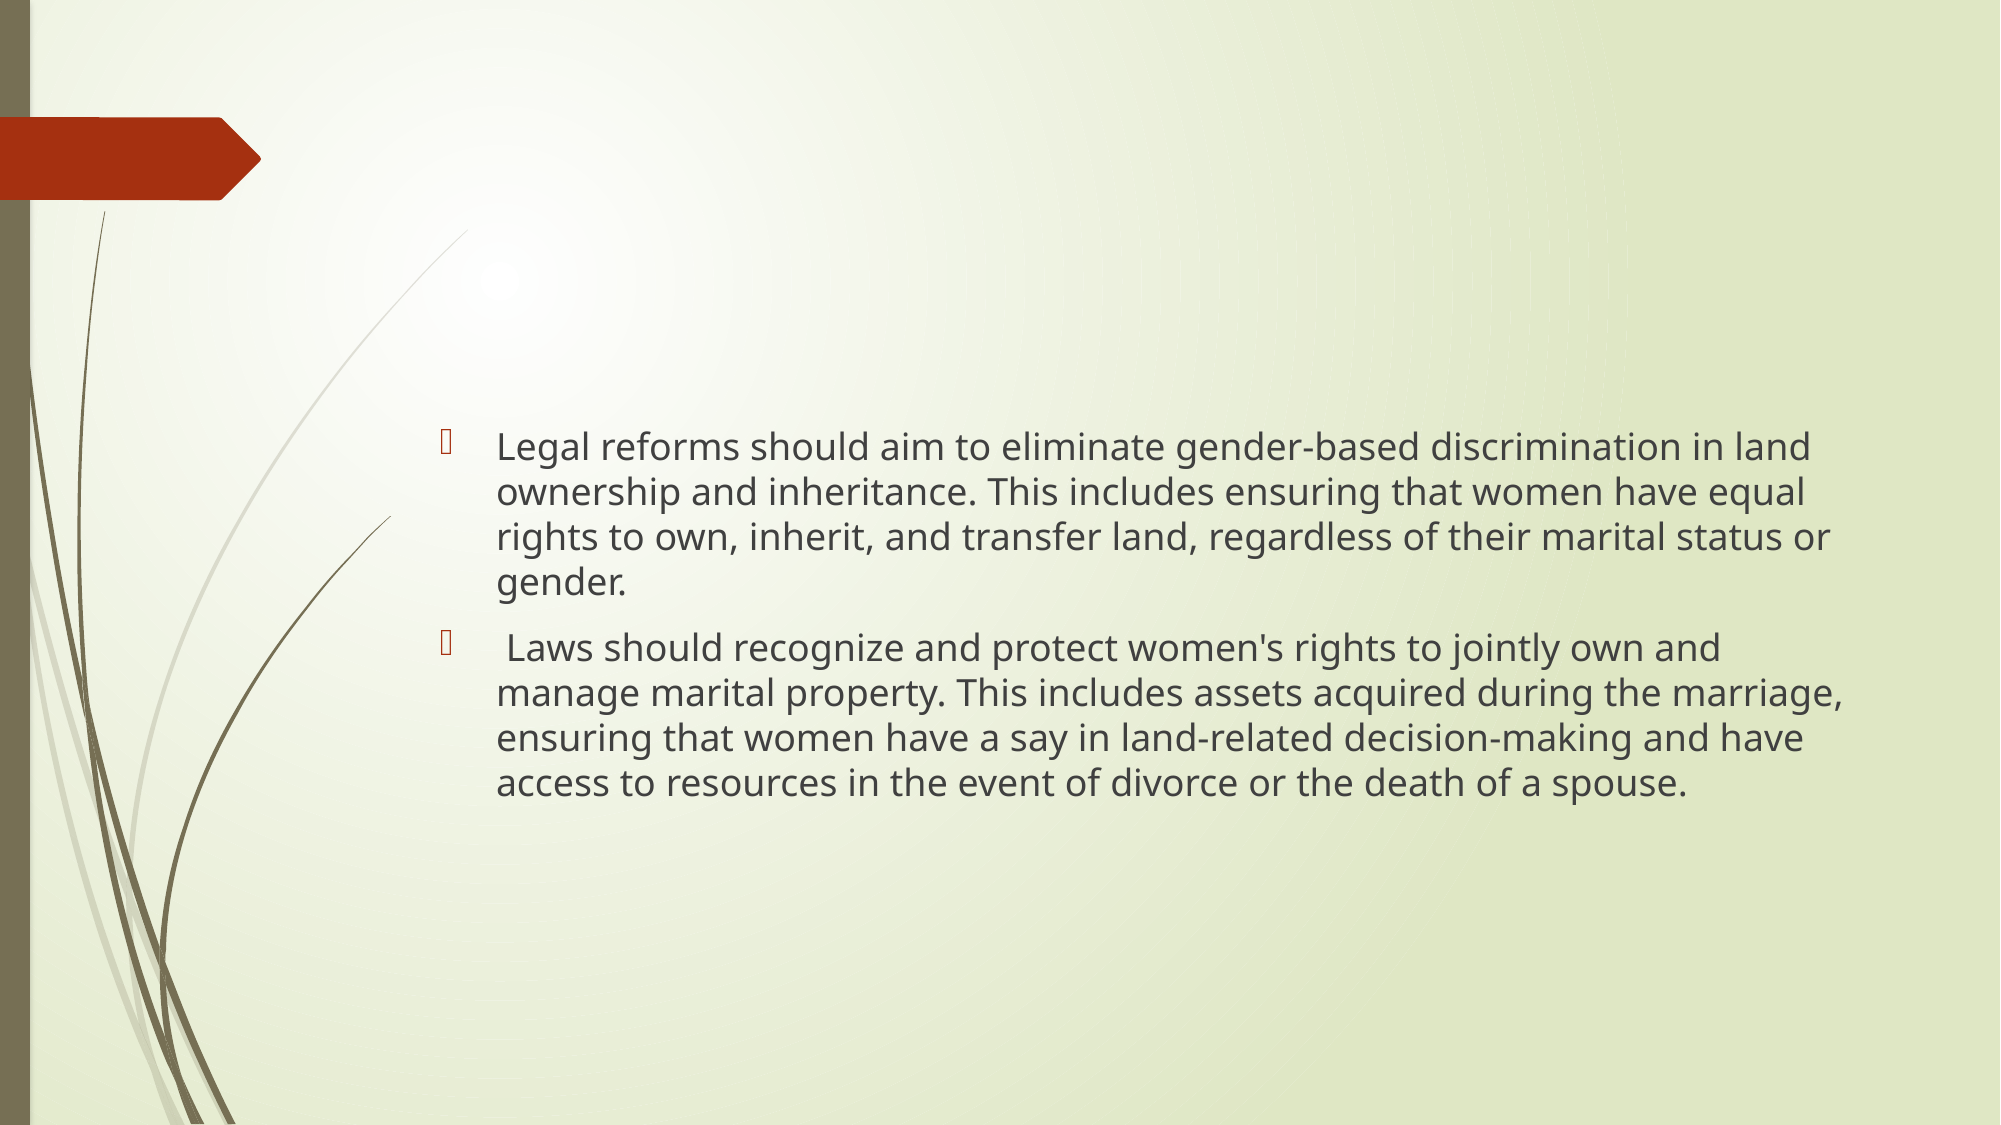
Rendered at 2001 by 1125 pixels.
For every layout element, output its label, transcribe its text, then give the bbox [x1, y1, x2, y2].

list Legal reforms should aim to eliminate gender-based discrimination in land ownership and inheritance. This includes ensuring that women have equal rights to own, inherit, and transfer land, regardless of their marital status or gender. Laws should recognize and protect women's rights to jointly own and manage marital property. This includes assets acquired during the marriage, ensuring that women have a say in land-related decision-making and have access to resources in the event of divorce or the death of a spouse. [424, 350, 1888, 970]
